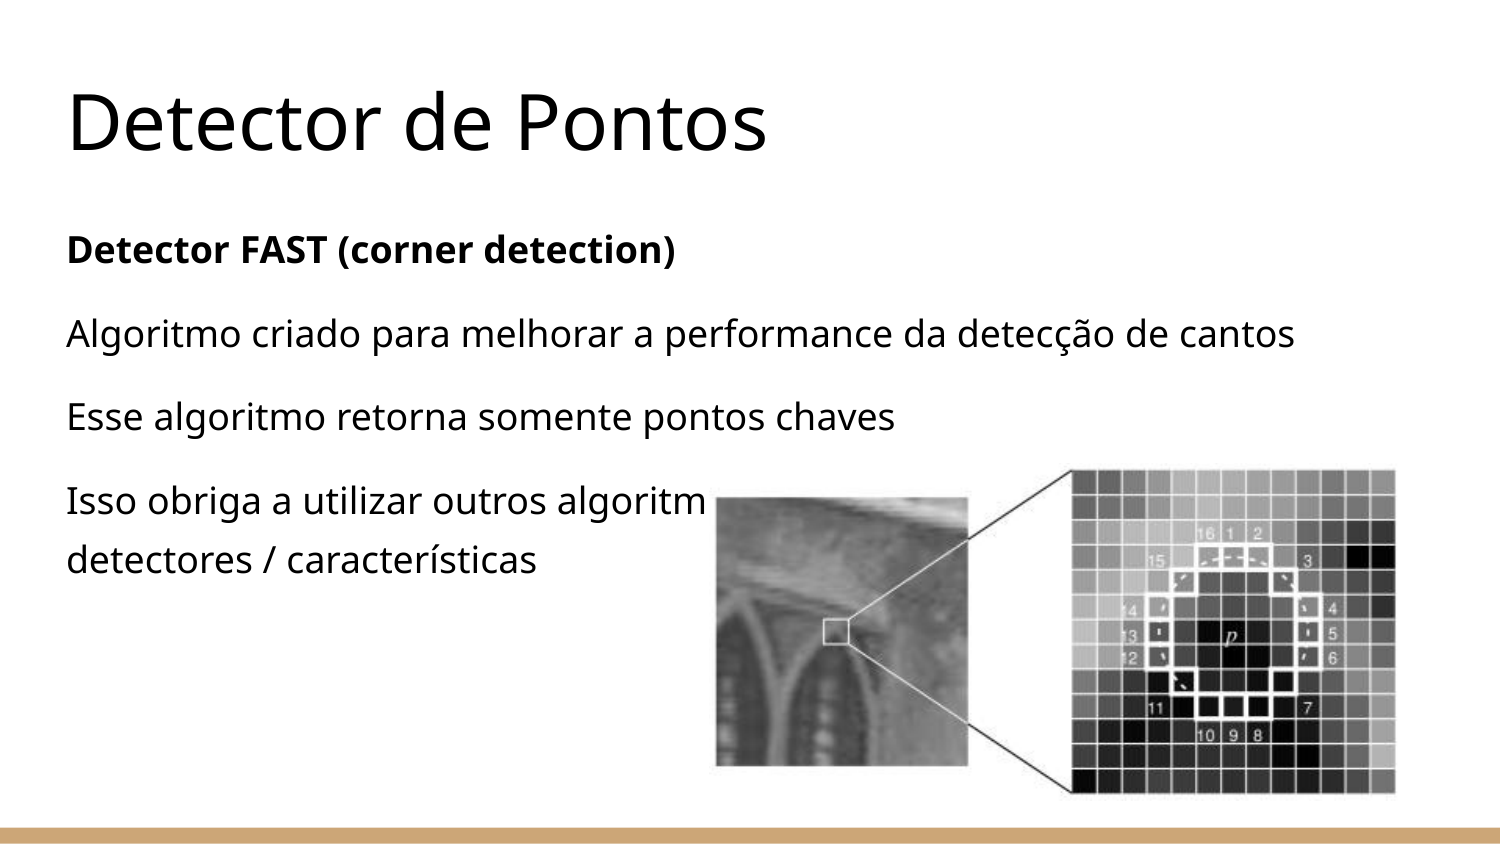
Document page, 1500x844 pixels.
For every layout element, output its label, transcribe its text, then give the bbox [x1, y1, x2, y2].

picture [709, 462, 1402, 801]
title Detector de Pontos [51, 51, 1449, 189]
list Detector FAST (corner detection) Algoritmo criado para melhorar a performance da detecção de cantos Esse algoritmo retorna somente pontos chaves Isso obriga a utilizar outros algoritmos como o SIFT para determinar os detectores / características [51, 200, 1449, 752]
